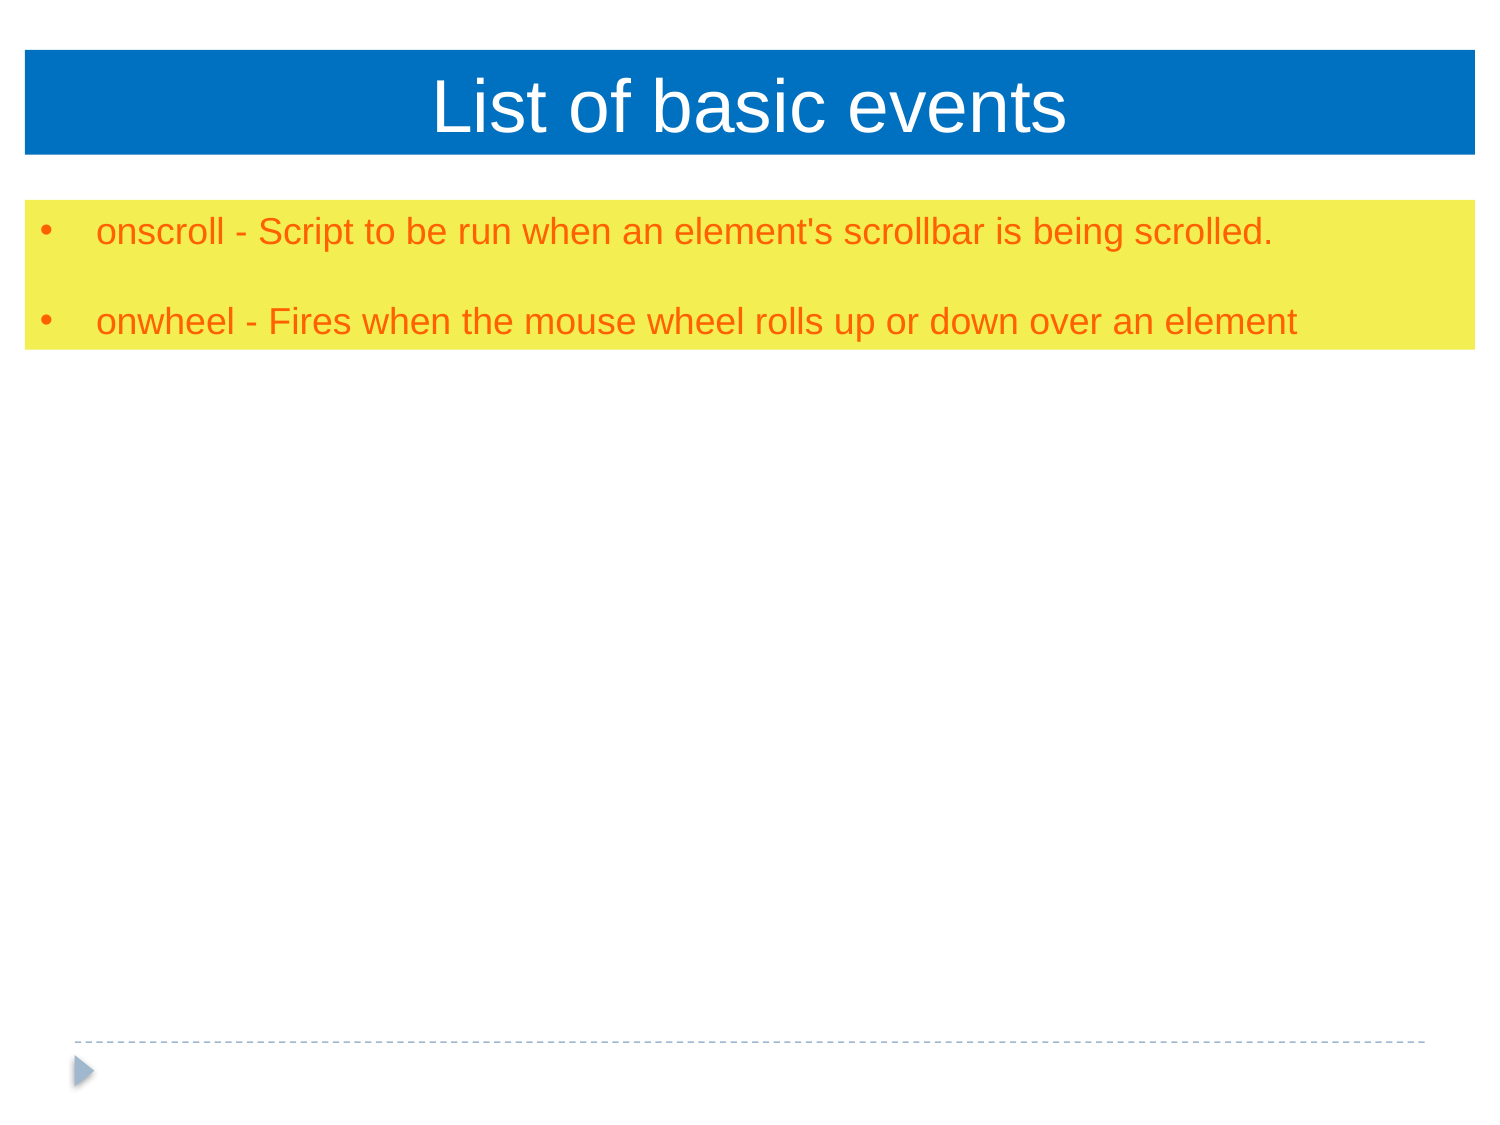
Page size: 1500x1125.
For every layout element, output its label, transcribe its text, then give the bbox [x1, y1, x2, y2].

text_box onscroll - Script to be run when an element's scrollbar is being scrolled. onwheel - Fires when the mouse wheel rolls up or down over an element [24, 199, 1475, 350]
text_box List of basic events [24, 49, 1475, 155]
